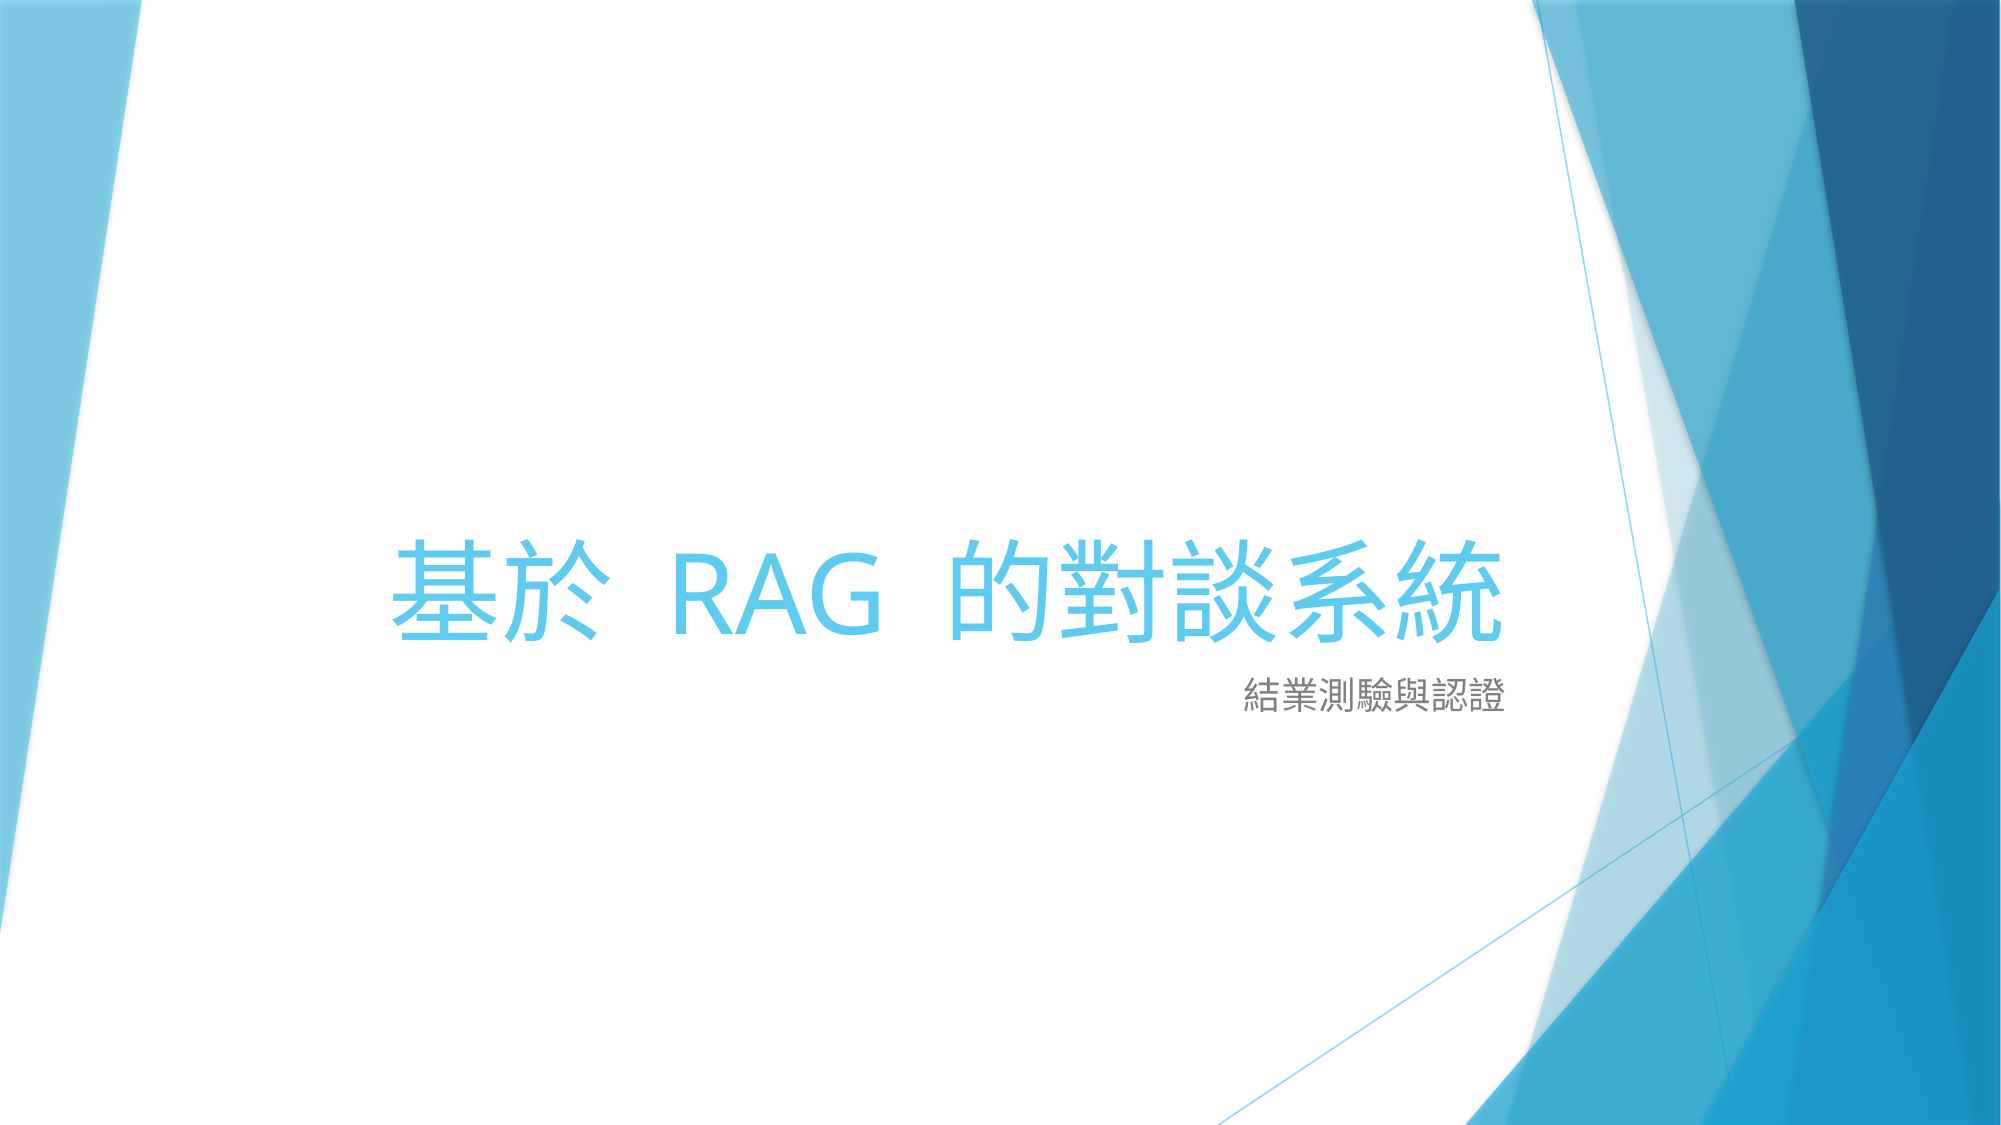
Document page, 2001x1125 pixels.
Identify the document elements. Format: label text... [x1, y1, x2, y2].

title 基於 RAG 的對談系統 [247, 394, 1522, 664]
subtitle 結業測驗與認證 [247, 664, 1522, 845]
